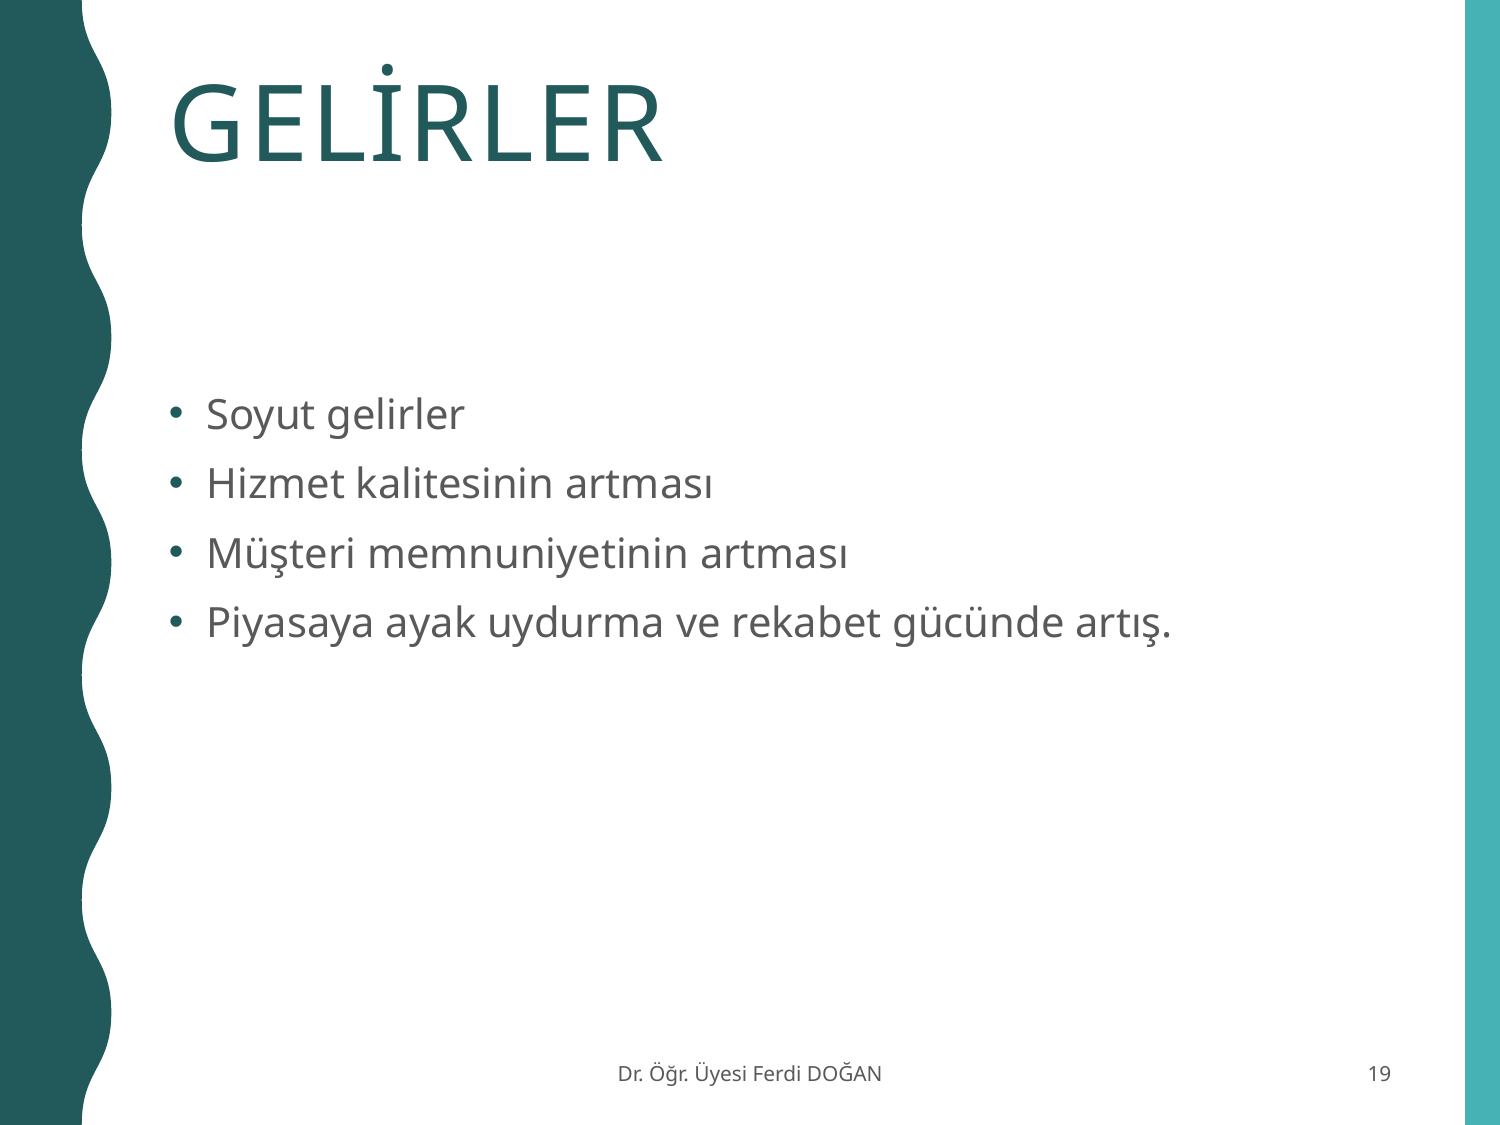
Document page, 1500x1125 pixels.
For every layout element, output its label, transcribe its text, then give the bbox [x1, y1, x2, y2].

footer Dr. Öğr. Üyesi Ferdi DOĞAN [496, 1045, 1004, 1103]
title Gelirler [154, 62, 1407, 308]
list Soyut gelirler Hizmet kalitesinin artması Müşteri memnuniyetinin artması Piyasaya ayak uydurma ve rekabet gücünde artış. [154, 375, 1407, 965]
slide_number 19 [1059, 1045, 1407, 1103]
